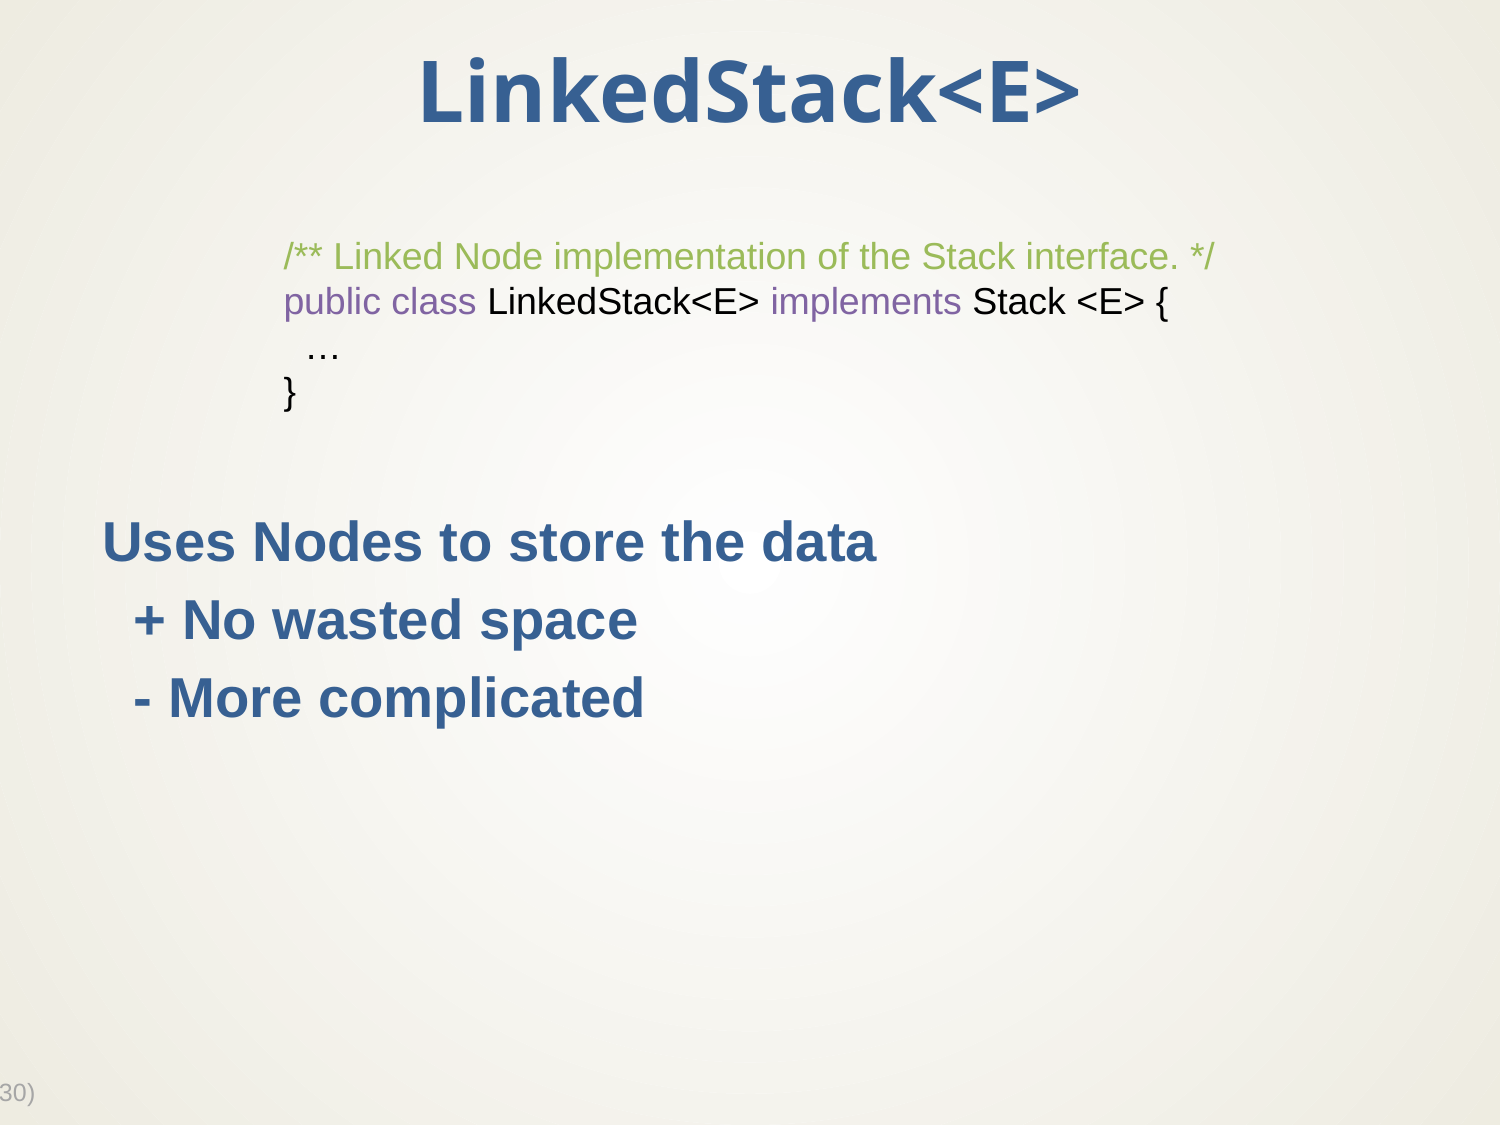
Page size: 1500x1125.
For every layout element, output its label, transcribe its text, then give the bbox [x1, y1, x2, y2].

text_box /** Linked Node implementation of the Stack interface. */ public class LinkedStack<E> implements Stack <E> { … } [268, 224, 1231, 420]
title LinkedStack<E> [0, 24, 1500, 166]
list Uses Nodes to store the data + No wasted space - More complicated [56, 187, 1444, 1036]
